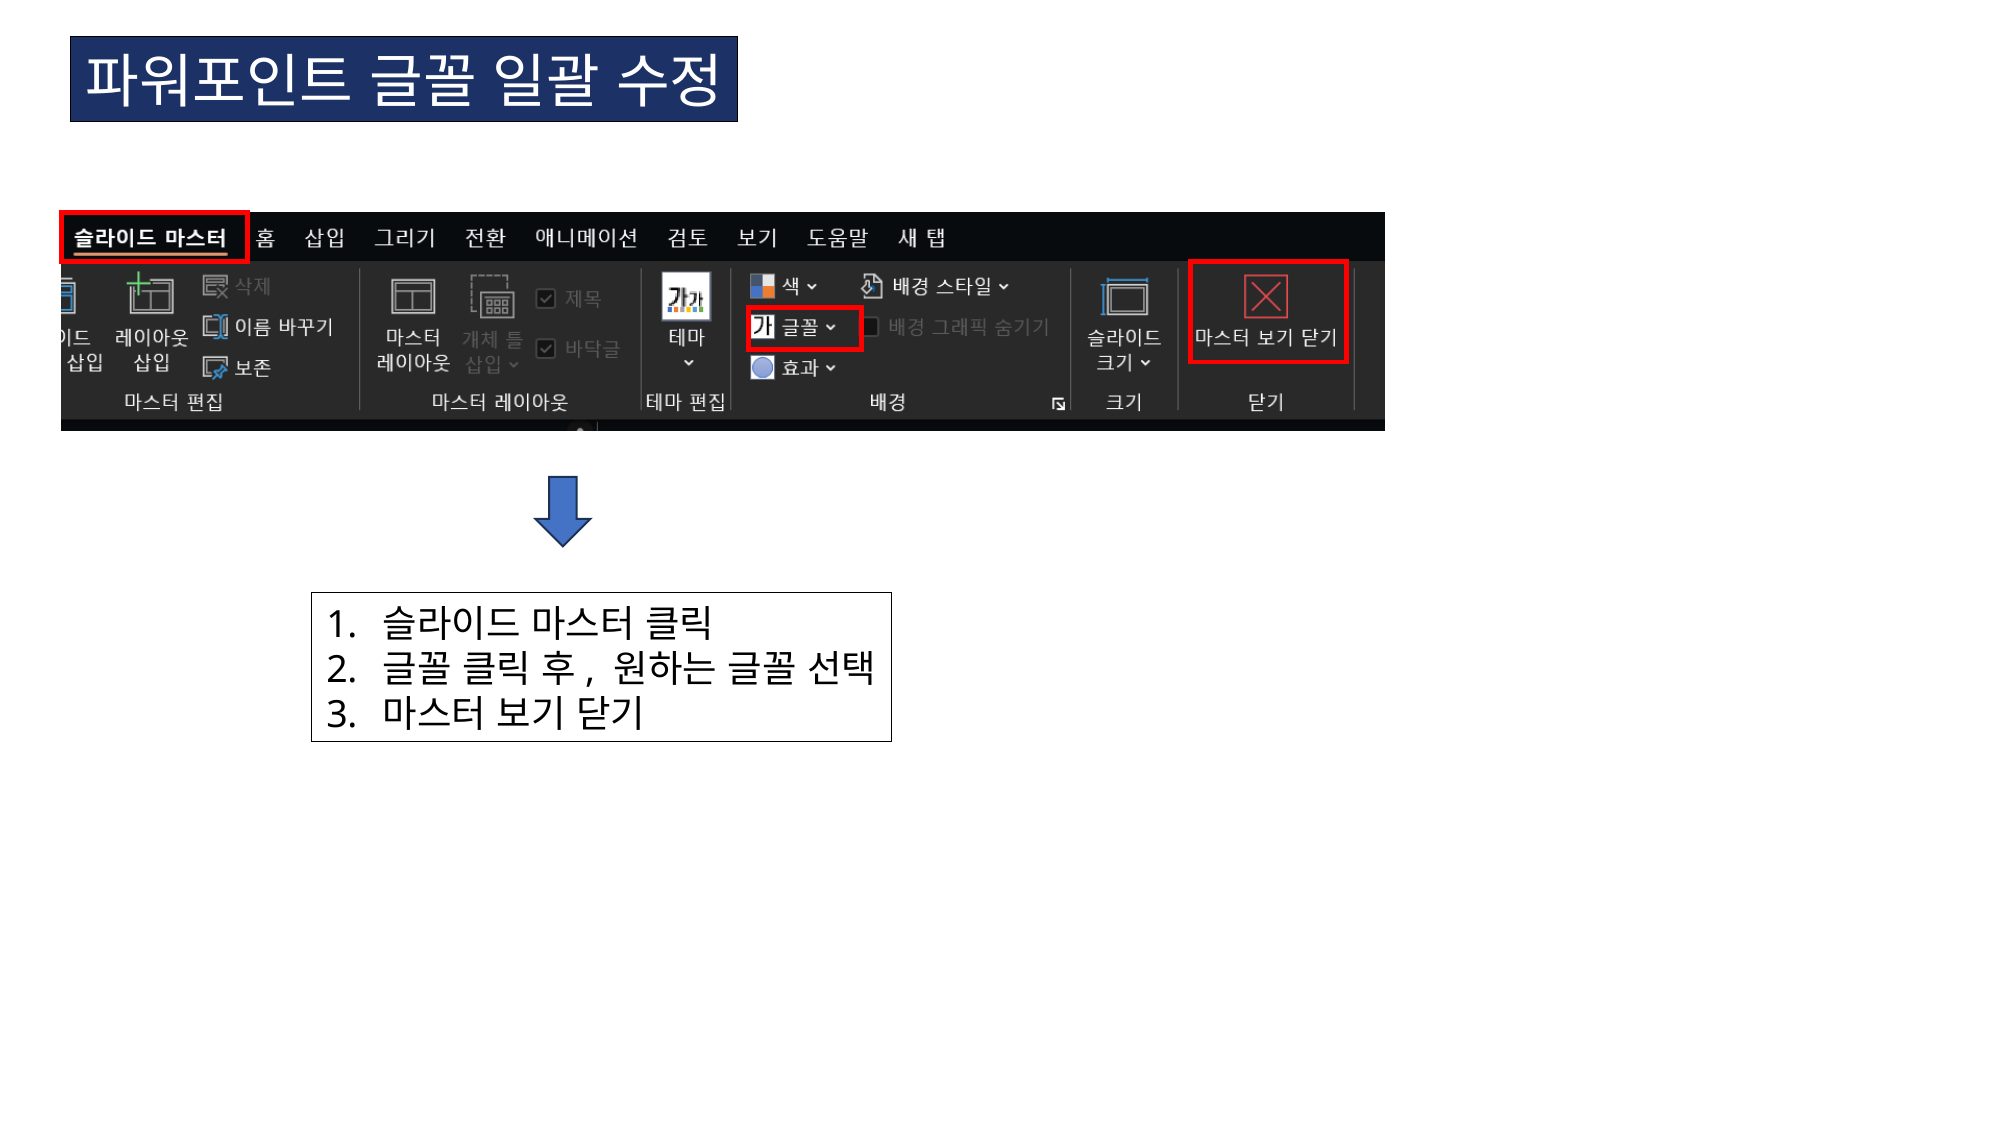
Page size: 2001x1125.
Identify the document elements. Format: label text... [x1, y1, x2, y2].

picture [61, 212, 1385, 431]
text_box 슬라이드 마스터 클릭 글꼴 클릭 후, 원하는 글꼴 선택 마스터 보기 닫기 [311, 592, 892, 742]
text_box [61, 212, 1347, 362]
text_box 파워포인트 글꼴 일괄 수정 [70, 36, 738, 122]
text_box [532, 475, 593, 548]
